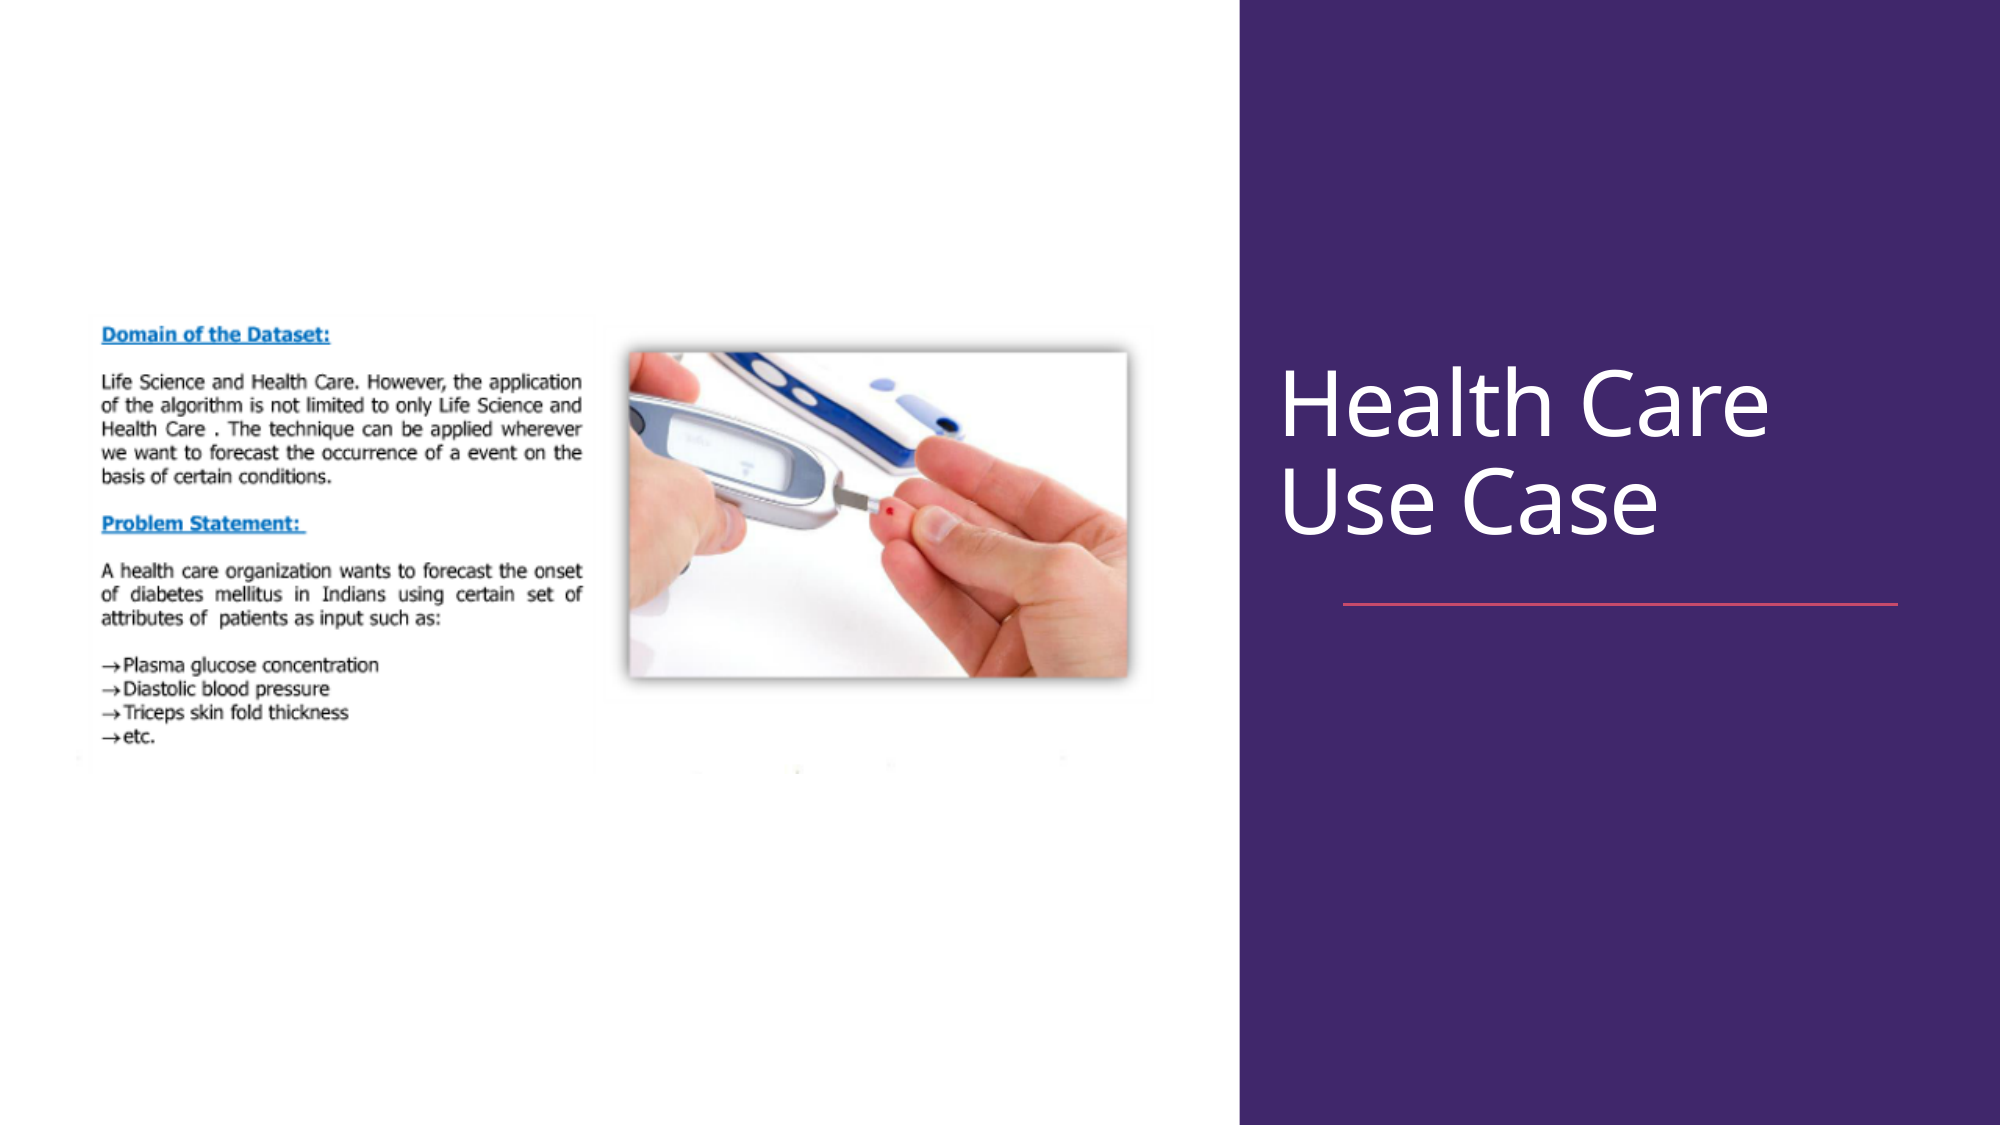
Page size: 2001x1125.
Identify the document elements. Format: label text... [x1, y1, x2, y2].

text_box [1238, 0, 2000, 1125]
title Health Care Use Case [1262, 89, 1969, 563]
text_box [0, 0, 1238, 1125]
picture [60, 297, 1179, 774]
